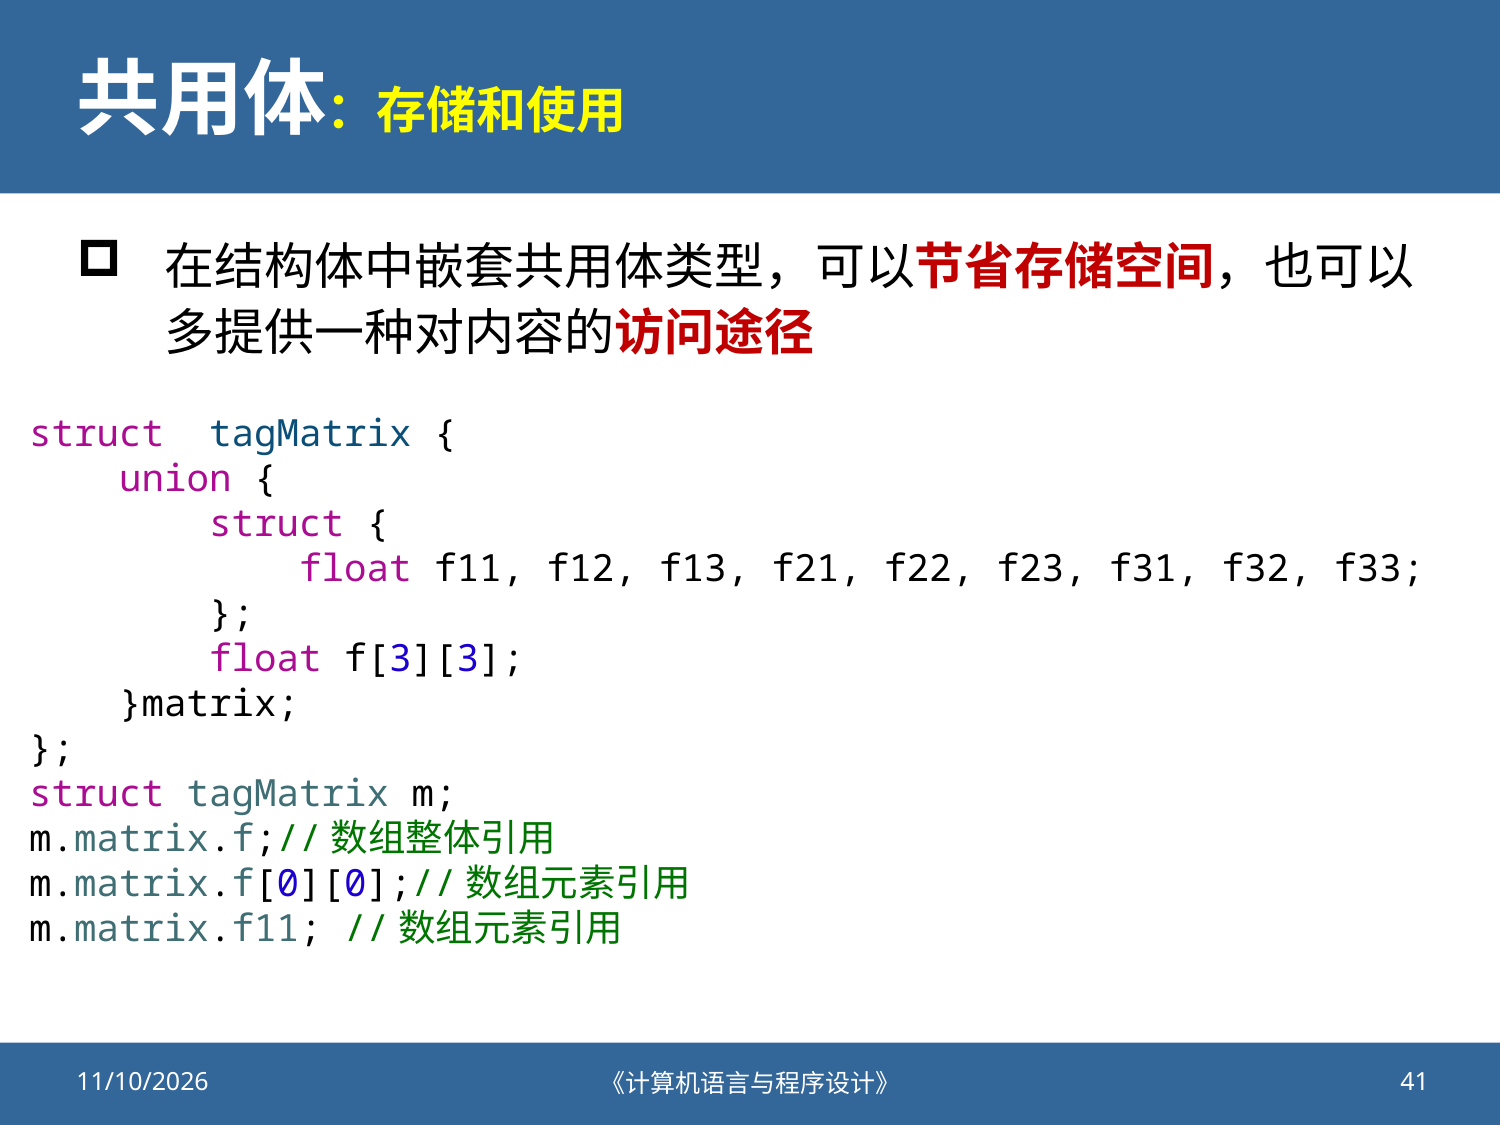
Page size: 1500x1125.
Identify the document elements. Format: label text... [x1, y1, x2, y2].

list 在结构体中嵌套共用体类型，可以节省存储空间，也可以多提供一种对内容的访问途径 [61, 221, 1441, 370]
text_box struct tagMatrix { union { struct { float f11, f12, f13, f21, f22, f23, f31, f32, f33; }; float f[3][3]; }matrix; }; struct tagMatrix m; m.matrix.f;//数组整体引用 m.matrix.f[0][0];//数组元素引用 m.matrix.f11; //数组元素引用 [14, 401, 1486, 957]
title 共用体：存储和使用 [61, 27, 1441, 177]
slide_number 41 [1084, 1052, 1444, 1113]
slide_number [61, 1052, 422, 1113]
footer 《计算机语言与程序设计》 [480, 1052, 1021, 1113]
